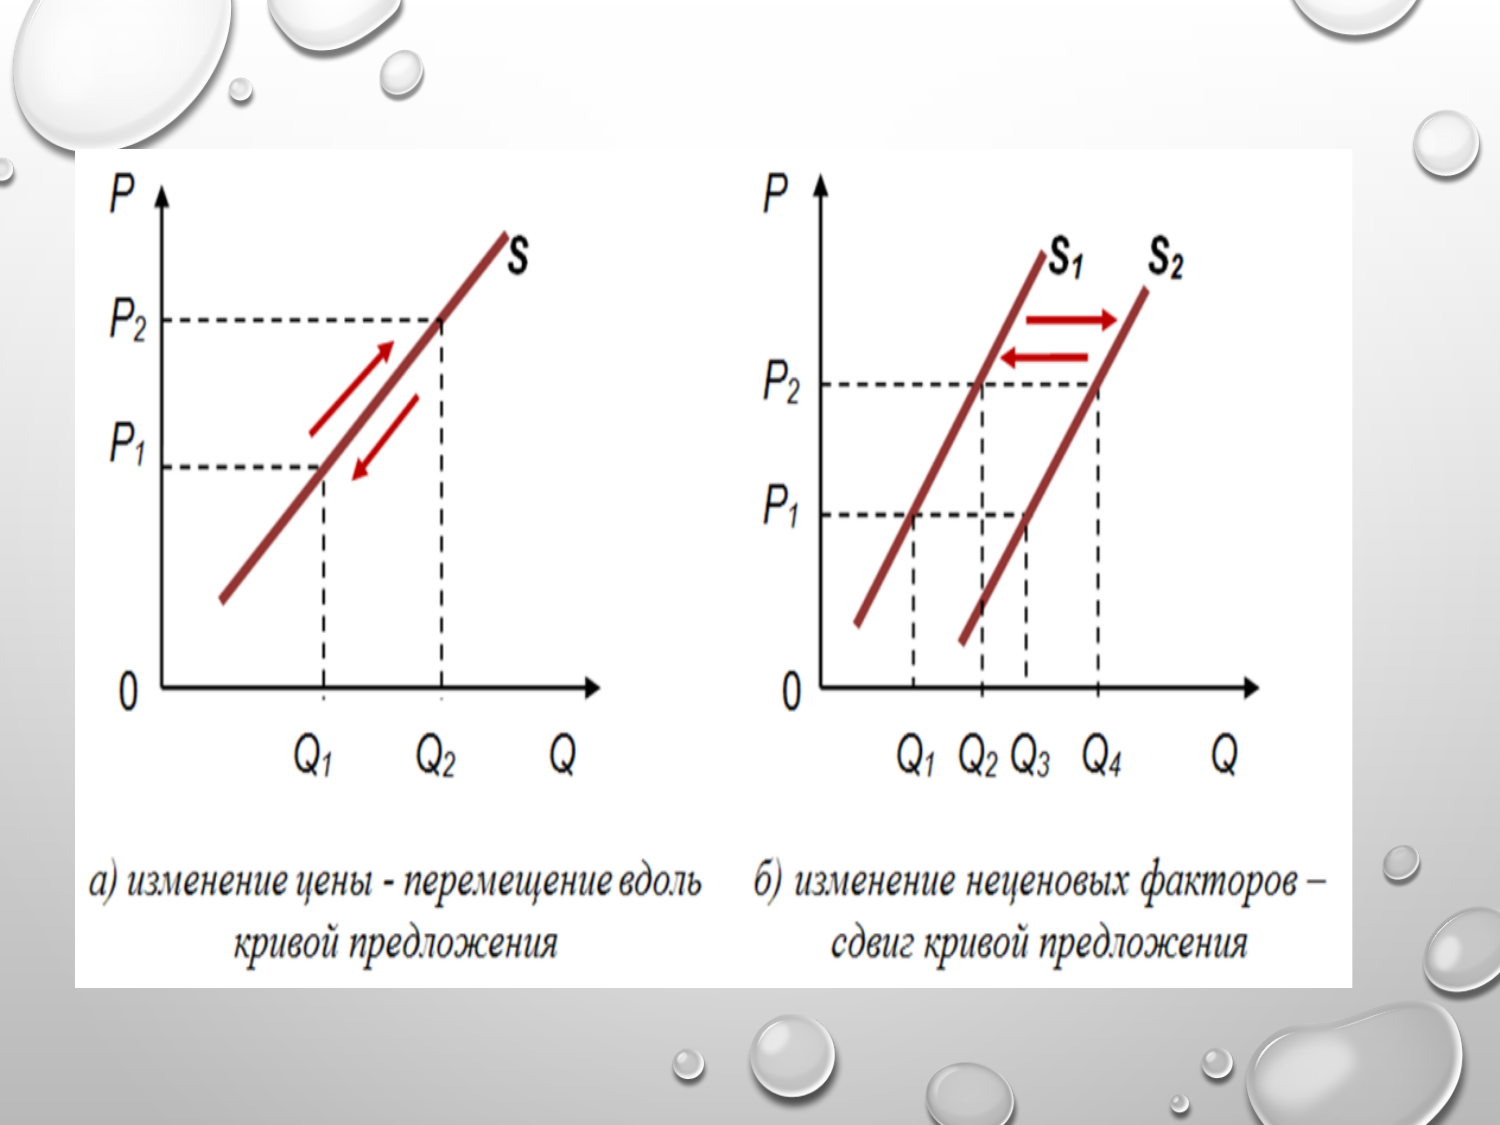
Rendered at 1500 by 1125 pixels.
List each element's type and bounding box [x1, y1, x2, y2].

list [74, 148, 1353, 988]
picture [0, 0, 1500, 1125]
